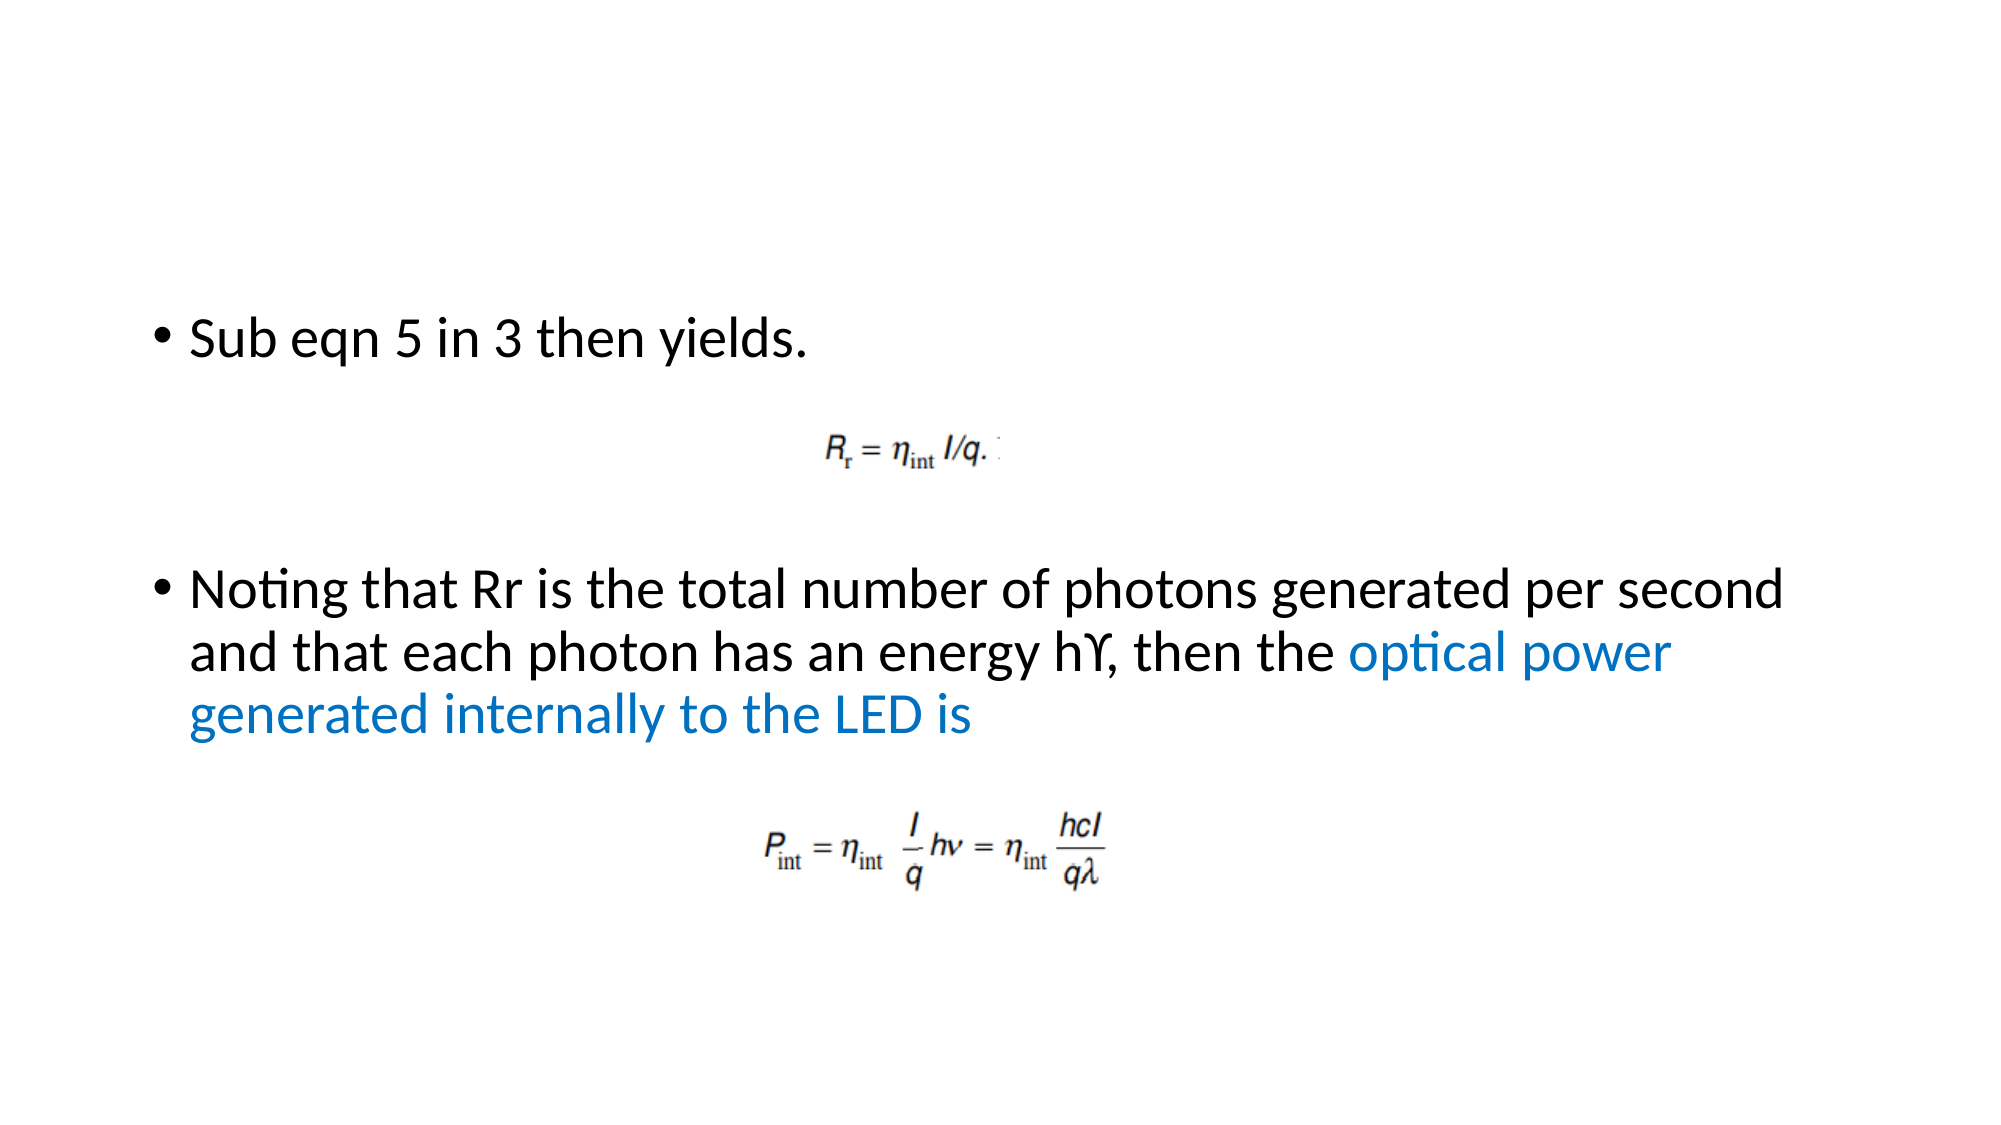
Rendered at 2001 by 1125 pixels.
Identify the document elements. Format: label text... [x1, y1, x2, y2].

picture [684, 794, 1224, 910]
list Sub eqn 5 in 3 then yields. Noting that Rr is the total number of photons generated per second and that each photon has an energy hϒ, then the optical power generated internally to the LED is [137, 299, 1863, 1014]
picture [821, 417, 1001, 476]
